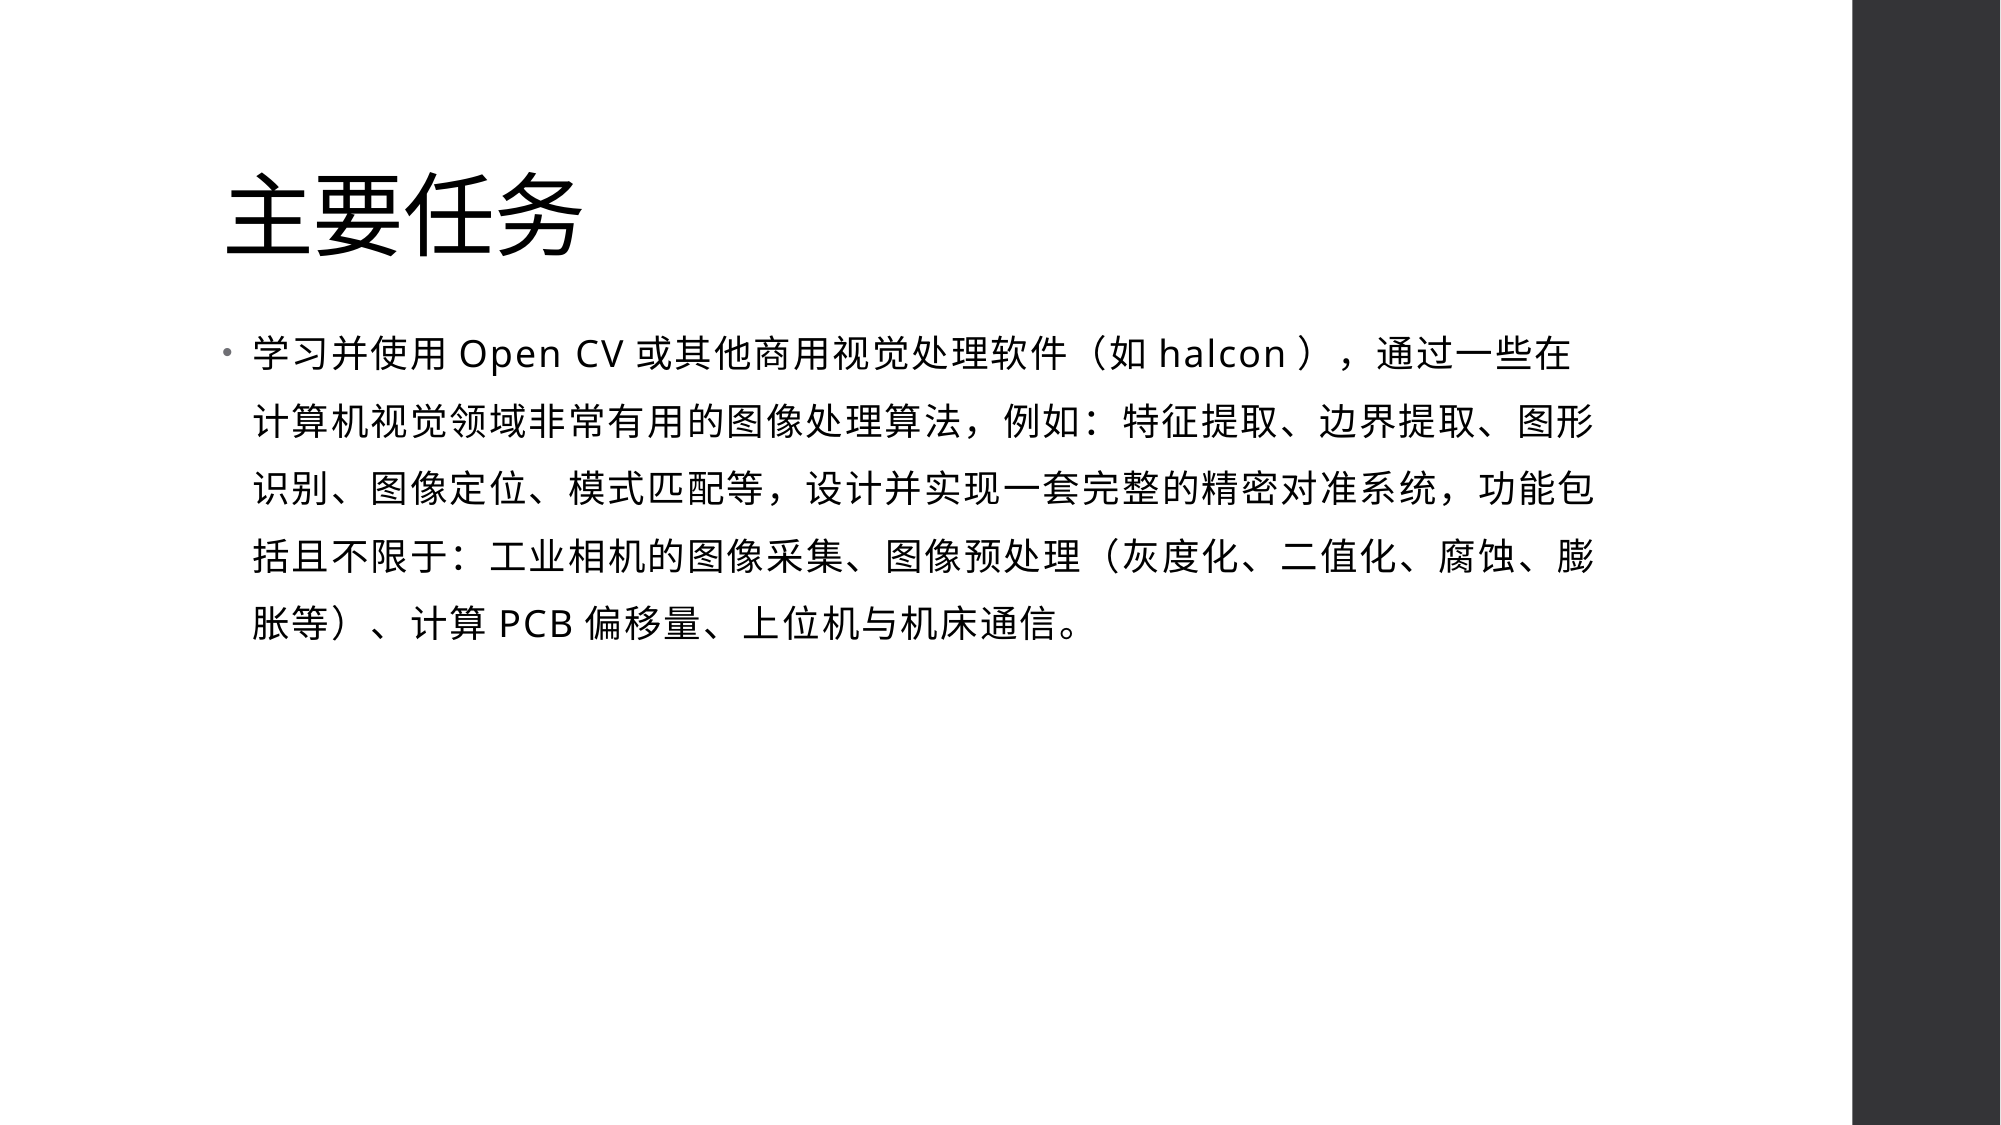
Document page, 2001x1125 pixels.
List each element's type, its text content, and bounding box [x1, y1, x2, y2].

list 学习并使用Open CV或其他商用视觉处理软件（如halcon），通过一些在计算机视觉领域非常有用的图像处理算法，例如：特征提取、边界提取、图形识别、图像定位、模式匹配等，设计并实现一套完整的精密对准系统，功能包括且不限于：工业相机的图像采集、图像预处理（灰度化、二值化、腐蚀、膨胀等）、计算PCB偏移量、上位机与机床通信。 [206, 299, 1617, 1014]
title 主要任务 [206, 60, 1797, 278]
